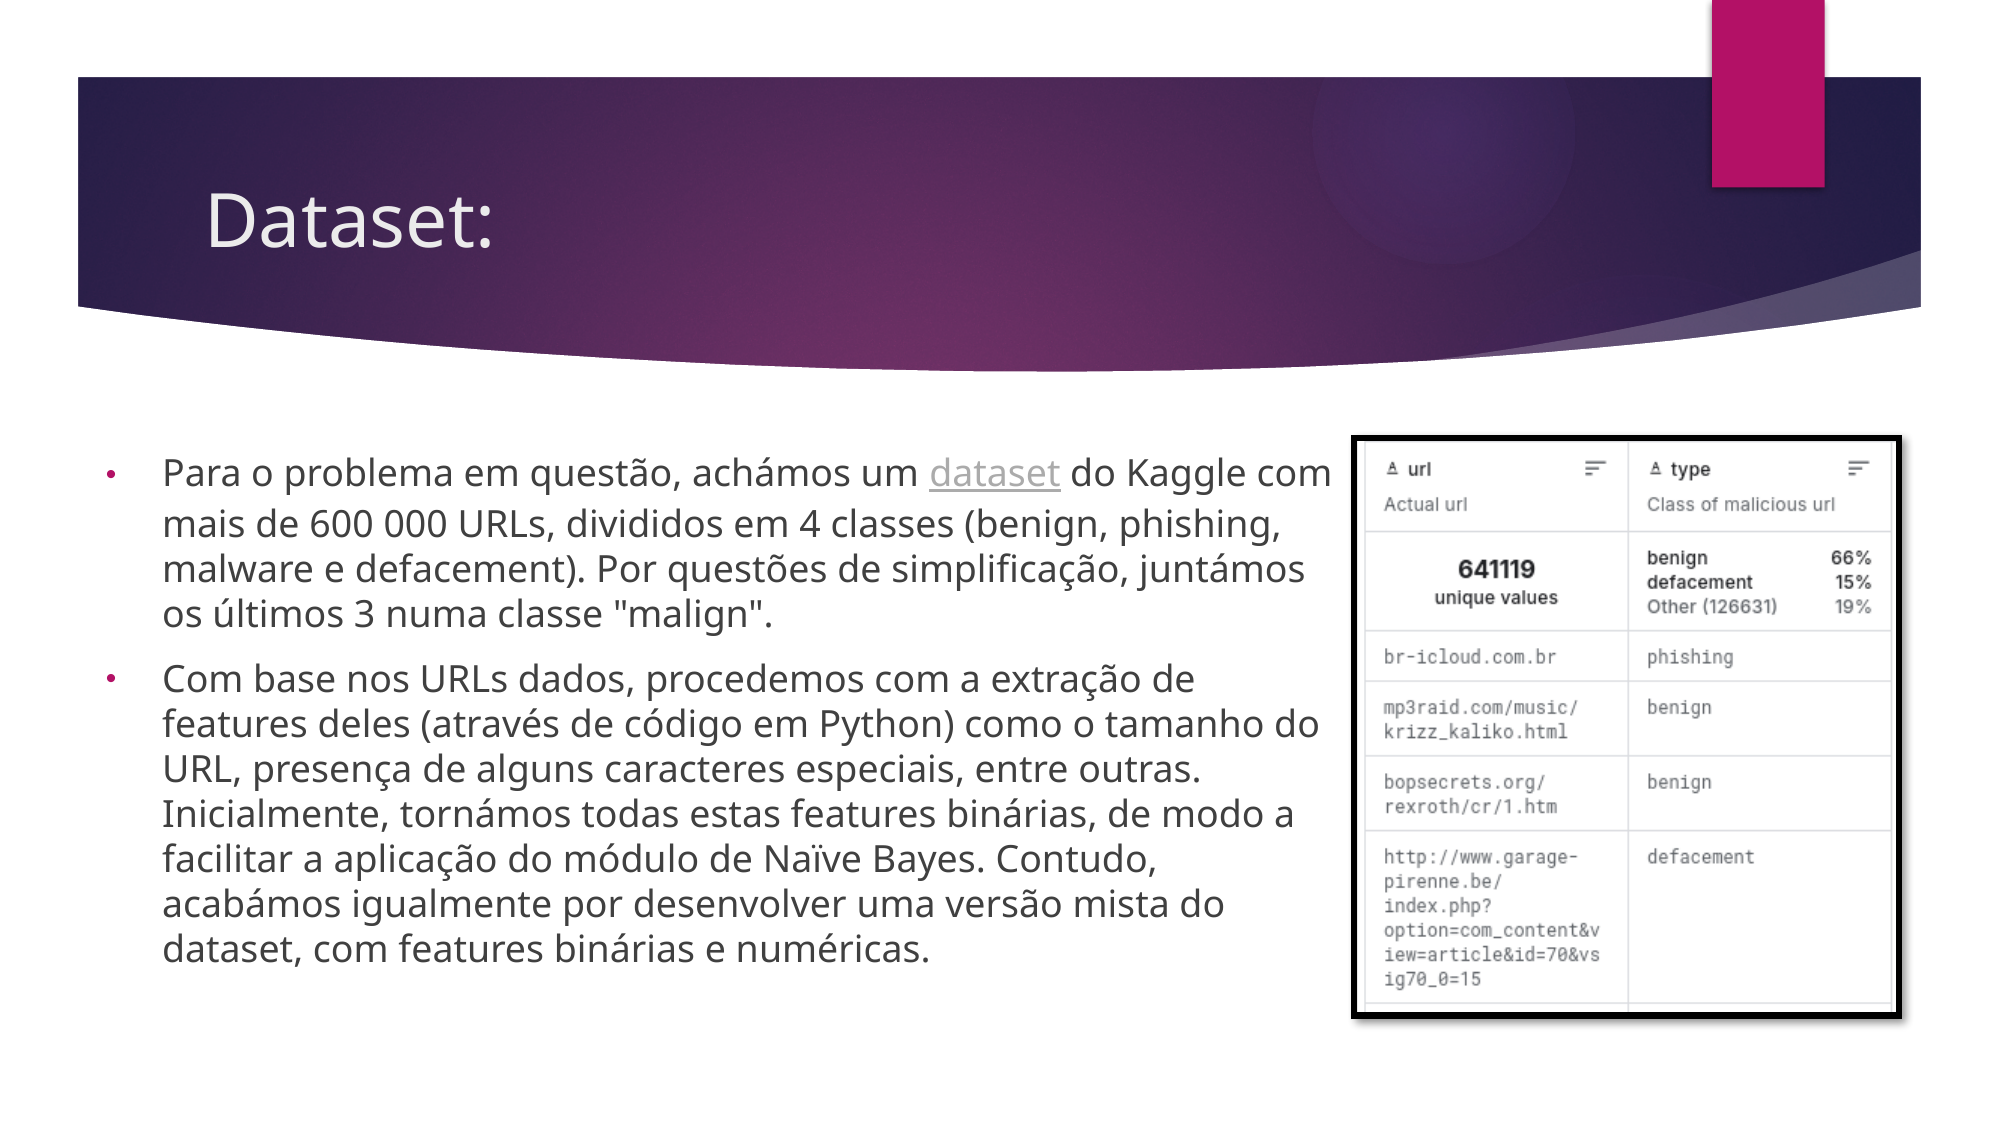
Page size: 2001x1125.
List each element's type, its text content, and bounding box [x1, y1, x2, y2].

picture [1356, 440, 1897, 1013]
list Para o problema em questão, achámos um dataset do Kaggle com mais de 600 000 URLs, divididos em 4 classes (benign, phishing, malware e defacement). Por questões de simplificação, juntámos os últimos 3 numa classe "malign". Com base nos URLs dados, procedemos com a extração de features deles (através de código em Python) como o tamanho do URL, presença de alguns caracteres especiais, entre outras. Inicialmente, tornámos todas estas features binárias, de modo a facilitar a aplicação do módulo de Naïve Bayes. Contudo, acabámos igualmente por desenvolver uma versão mista do dataset, com features binárias e numéricas. [90, 441, 1350, 1012]
title Dataset: [189, 159, 1627, 276]
